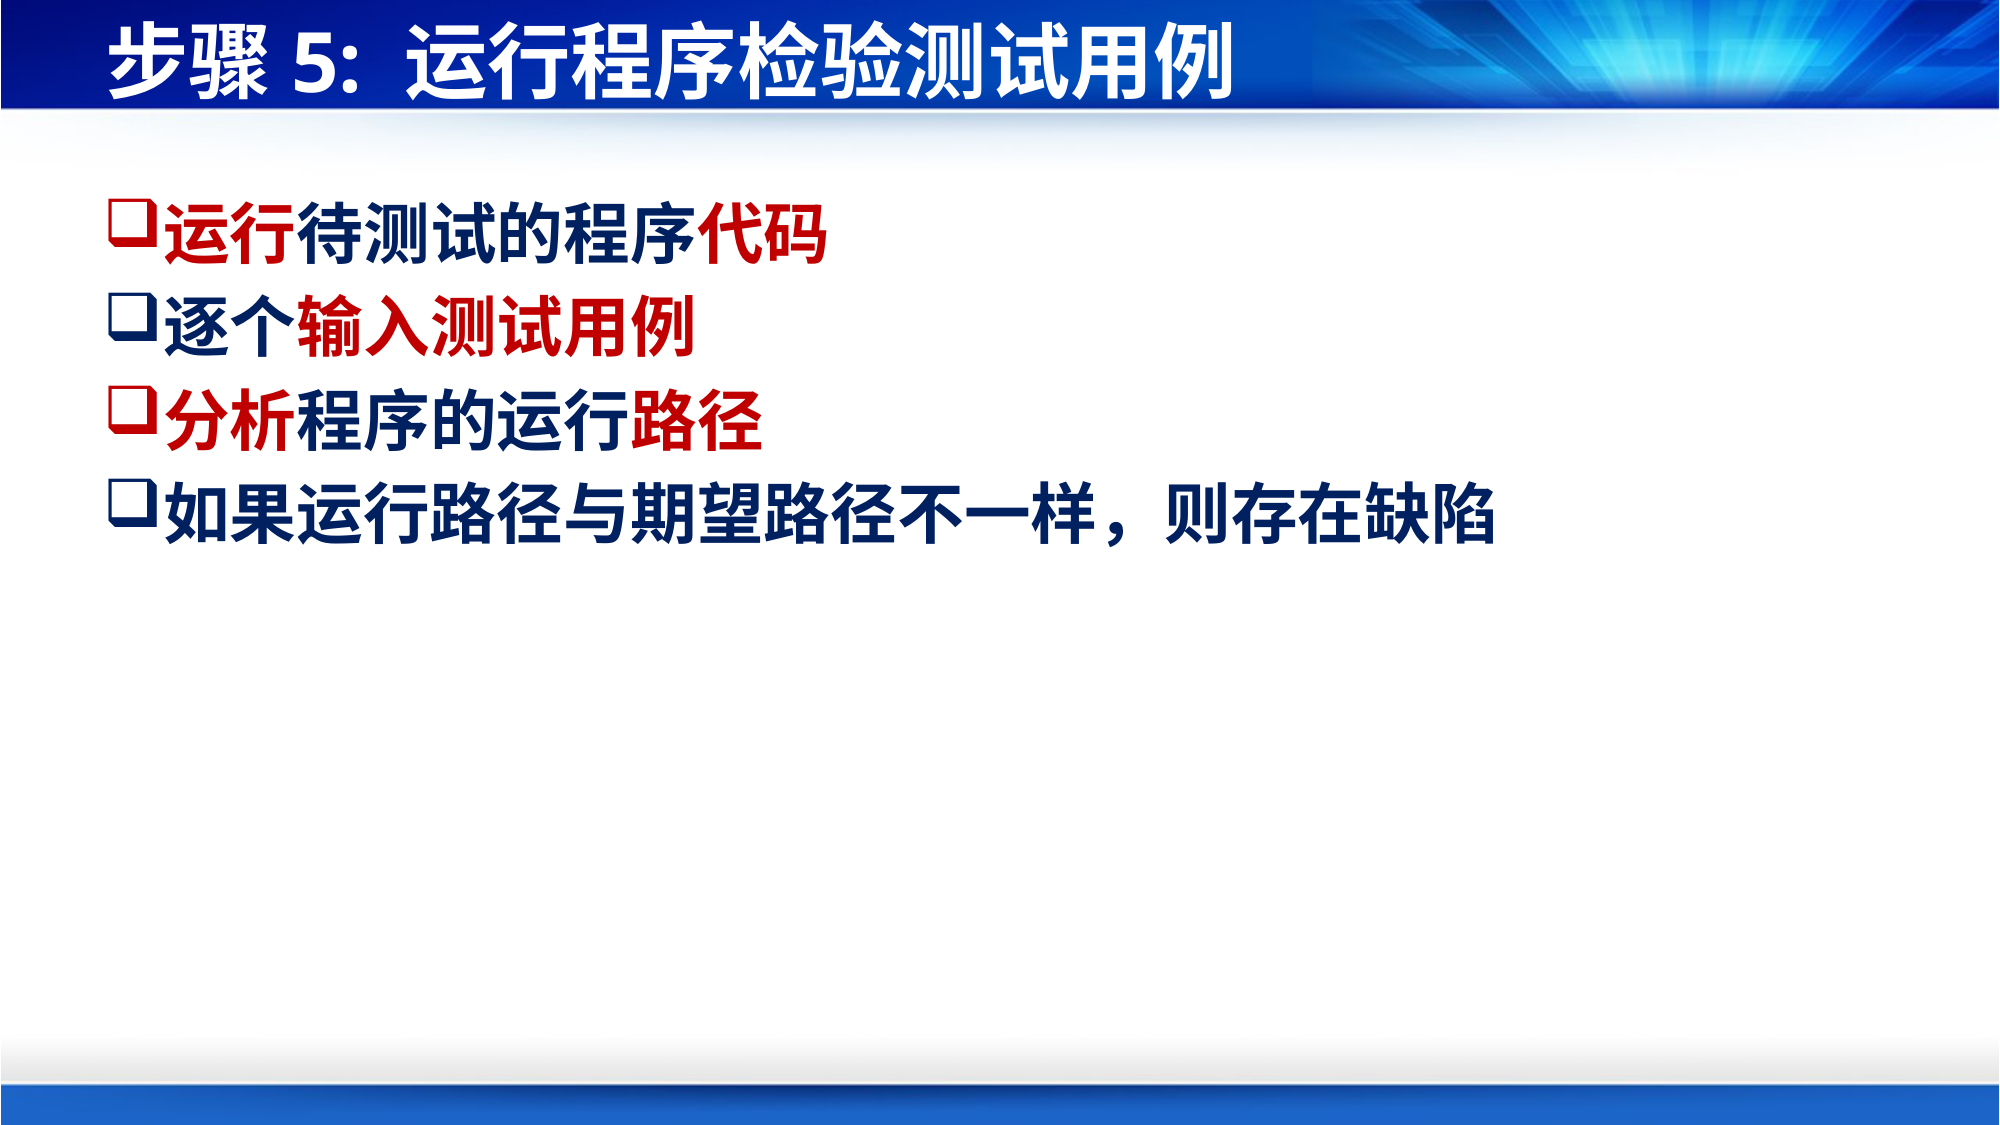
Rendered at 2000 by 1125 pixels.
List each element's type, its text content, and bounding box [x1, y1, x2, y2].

list 运行待测试的程序代码 逐个输入测试用例 分析程序的运行路径 如果运行路径与期望路径不一样，则存在缺陷 [88, 184, 1880, 1012]
title 步骤5: 运行程序检验测试用例 [90, 1, 1880, 118]
picture [1, 0, 1999, 1125]
